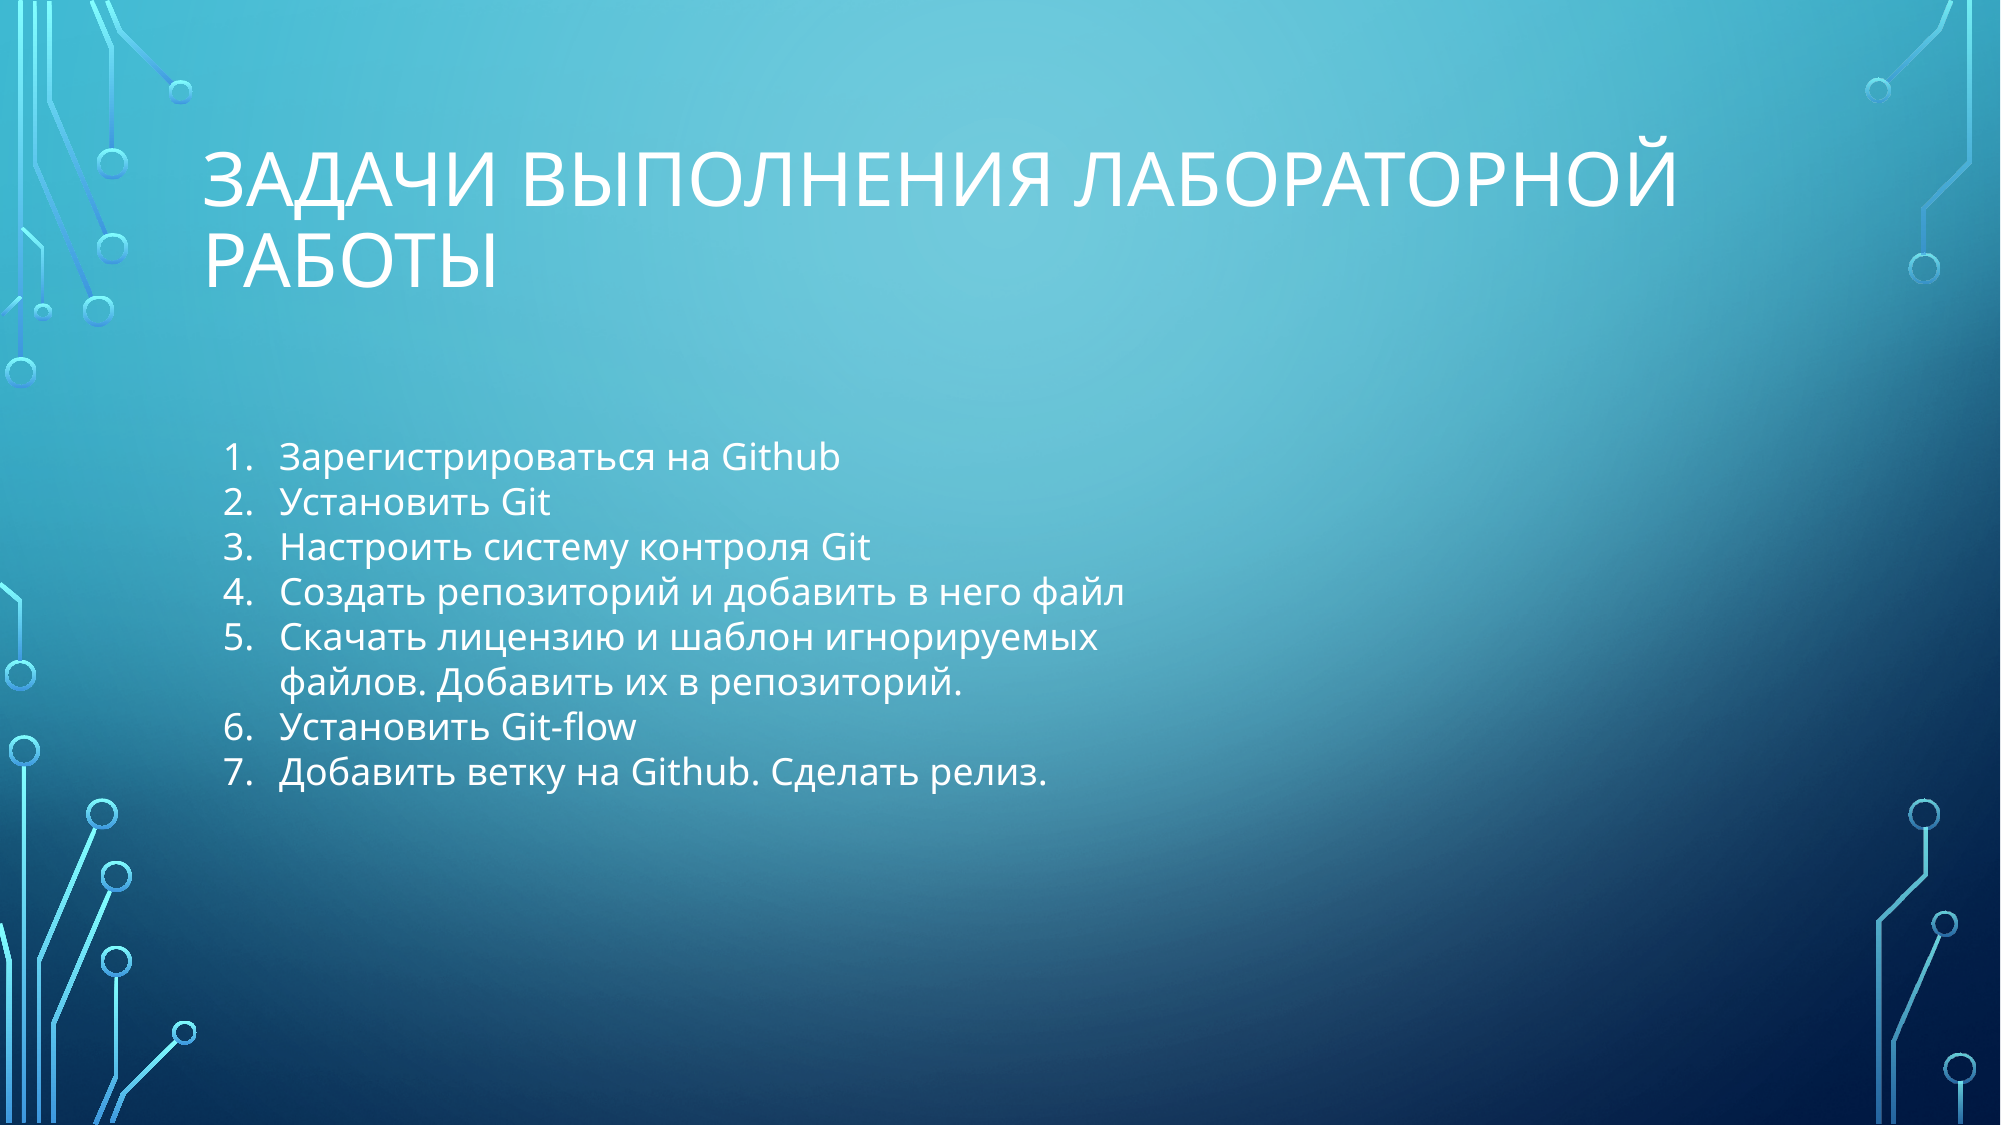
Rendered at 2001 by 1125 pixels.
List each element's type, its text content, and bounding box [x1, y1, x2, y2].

title Задачи выполнения лабораторной работы [187, 101, 1813, 344]
text_box Зарегистрироваться на Github Установить Git Настроить систему контроля Git Создать репозиторий и добавить в него файл Скачать лицензию и шаблон игнорируемых файлов. Добавить их в репозиторий. Установить Git-flow Добавить ветку на Github. Сделать релиз. [208, 425, 1205, 800]
